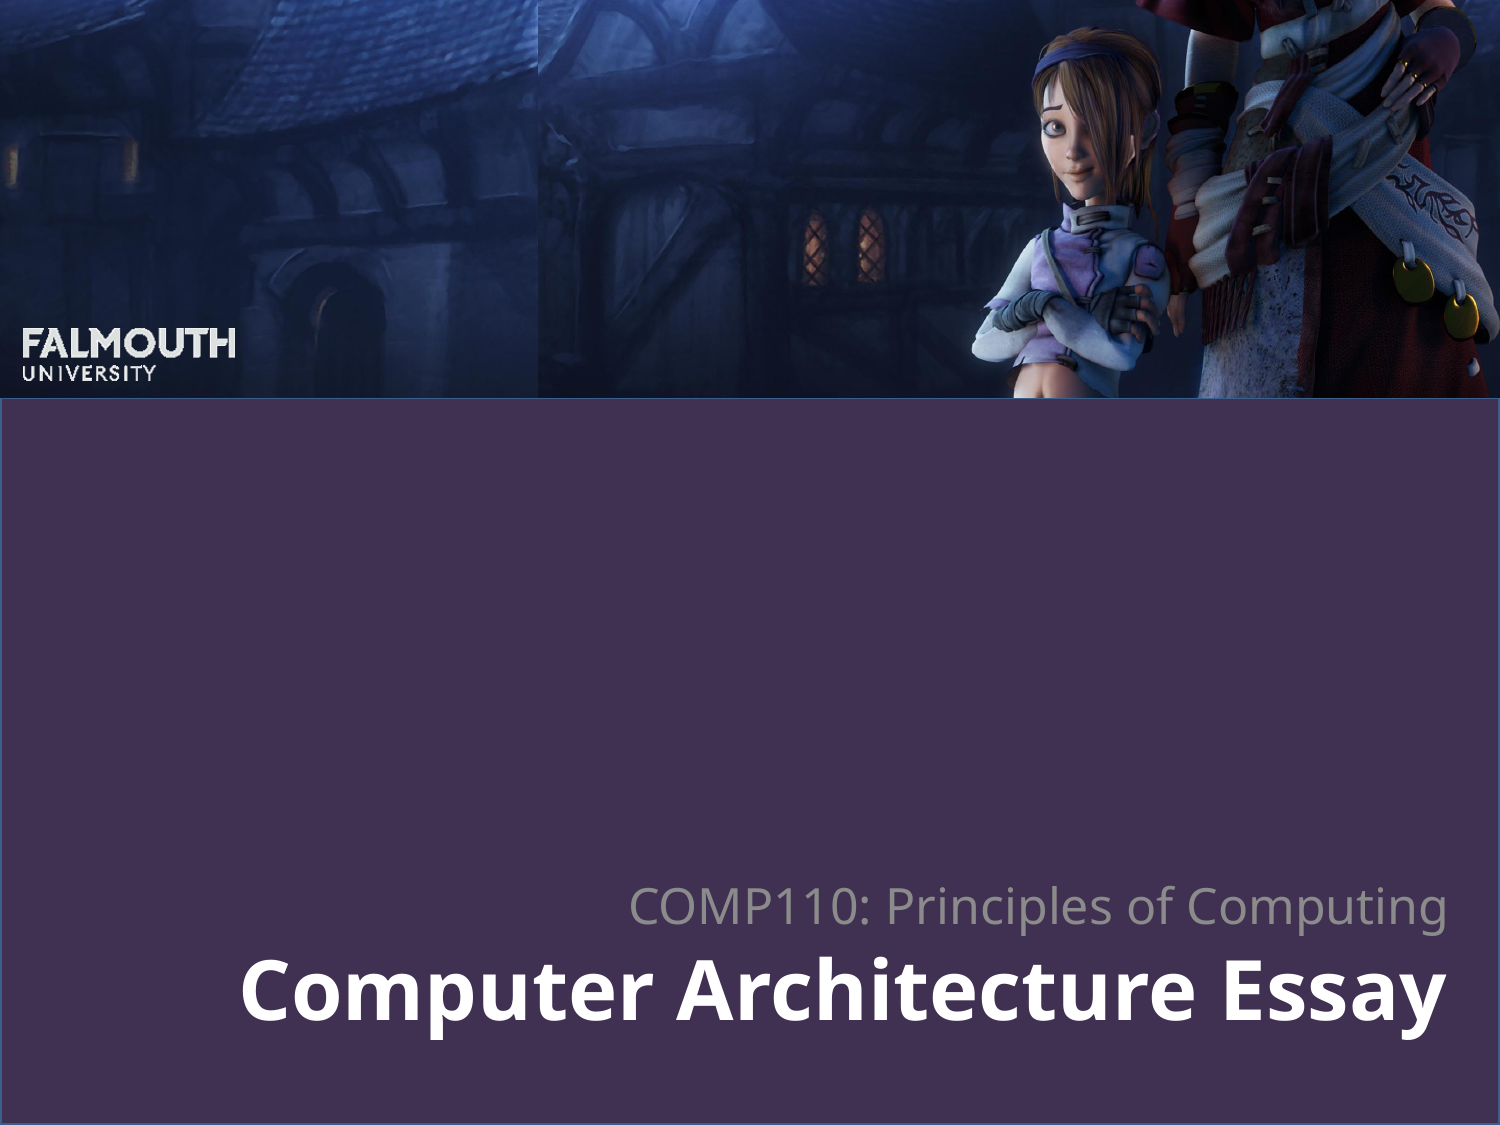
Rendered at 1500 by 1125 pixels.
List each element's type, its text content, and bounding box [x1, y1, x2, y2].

picture [0, 0, 1500, 398]
subtitle COMP110: Principles of Computing [187, 867, 1465, 1031]
title Computer Architecture Essay [187, 1031, 1463, 1108]
